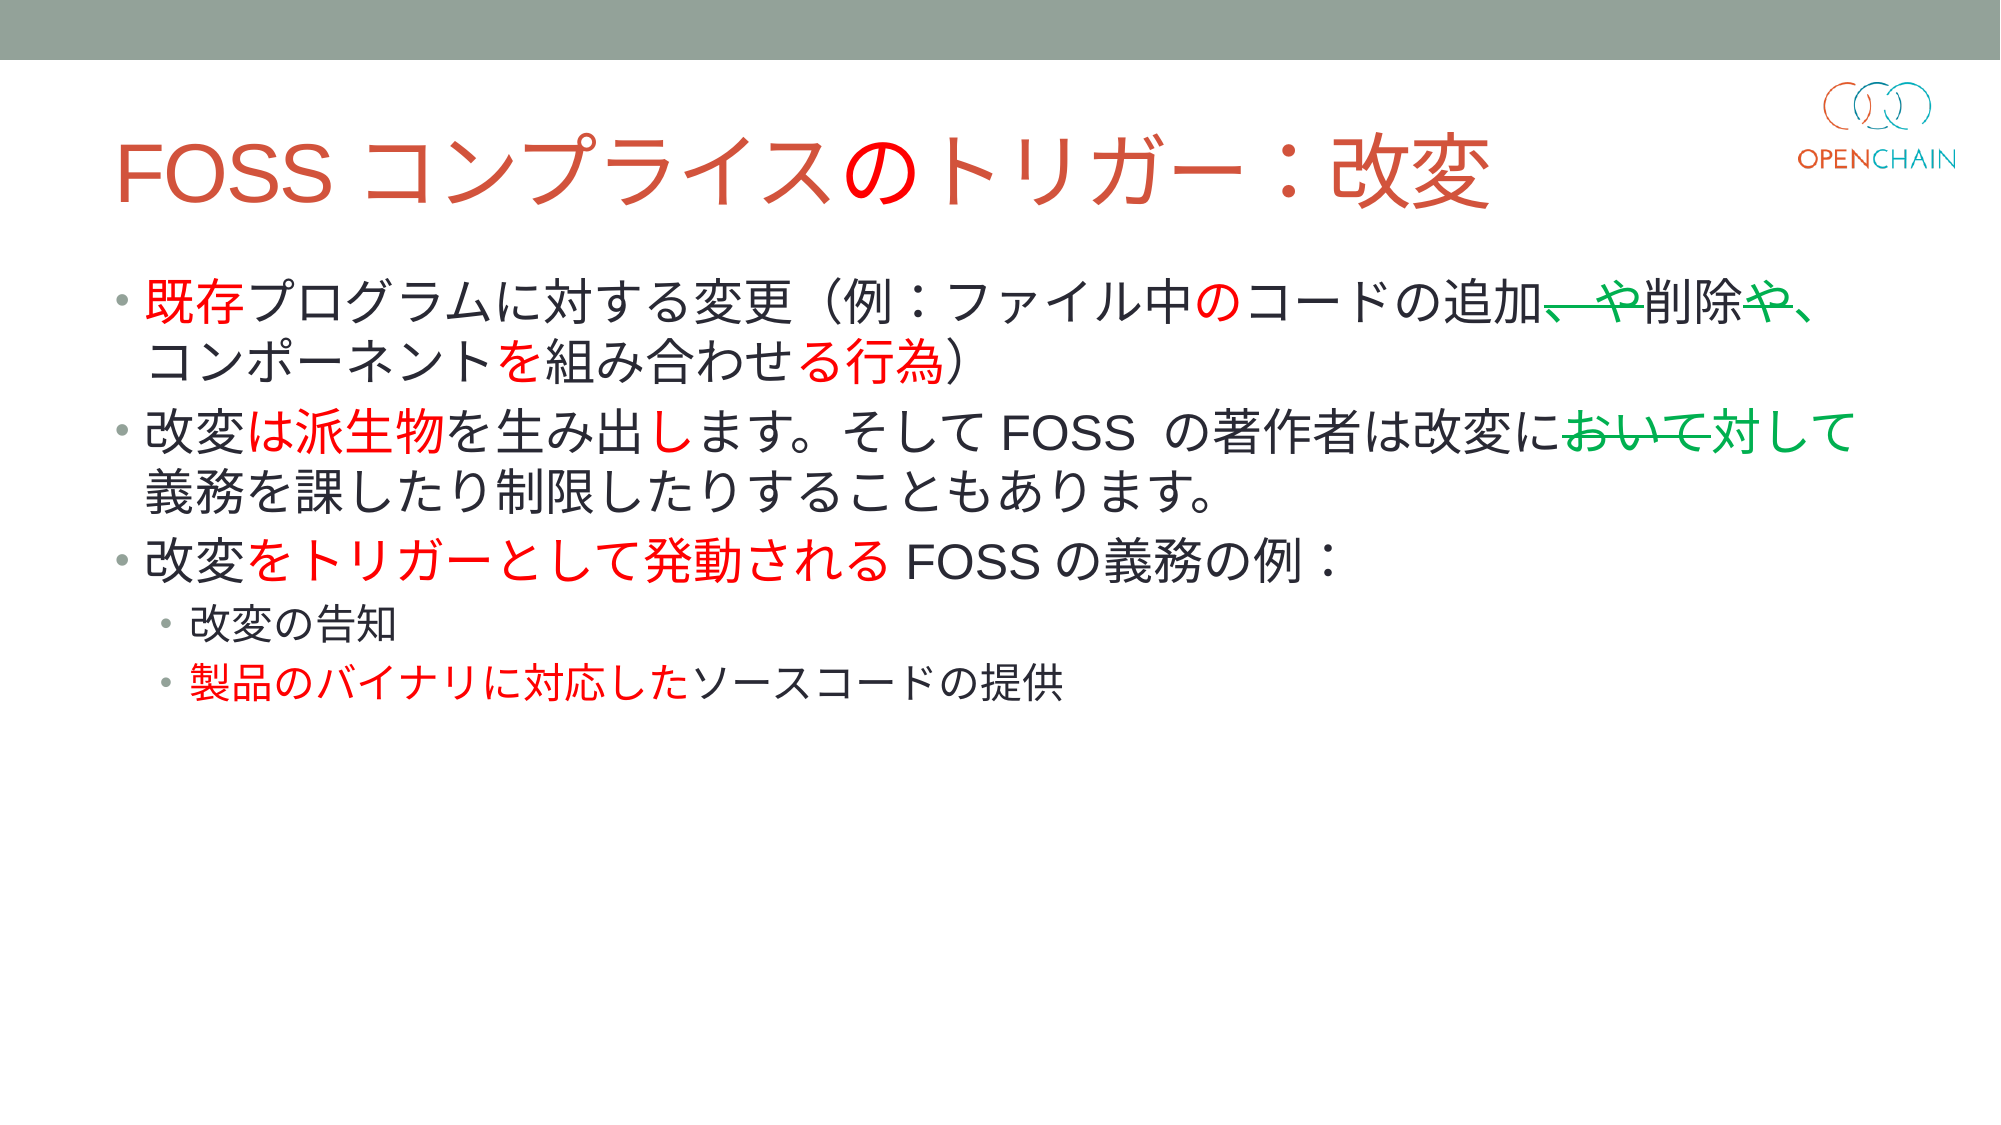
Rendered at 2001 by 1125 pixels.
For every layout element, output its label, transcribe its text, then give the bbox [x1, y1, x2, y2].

list 既存プログラムに対する変更（例：ファイル中のコードの追加、や削除や、コンポーネントを組み合わせる行為） 改変は派生物を生み出します。そしてFOSS の著作者は改変において対して義務を課したり制限したりすることもあります。 改変をトリガーとして発動されるFOSSの義務の例： 改変の告知 製品のバイナリに対応したソースコードの提供 [99, 262, 1900, 1063]
picture [1798, 82, 1955, 169]
title FOSSコンプライスのトリガー：改変 [99, 87, 1900, 250]
